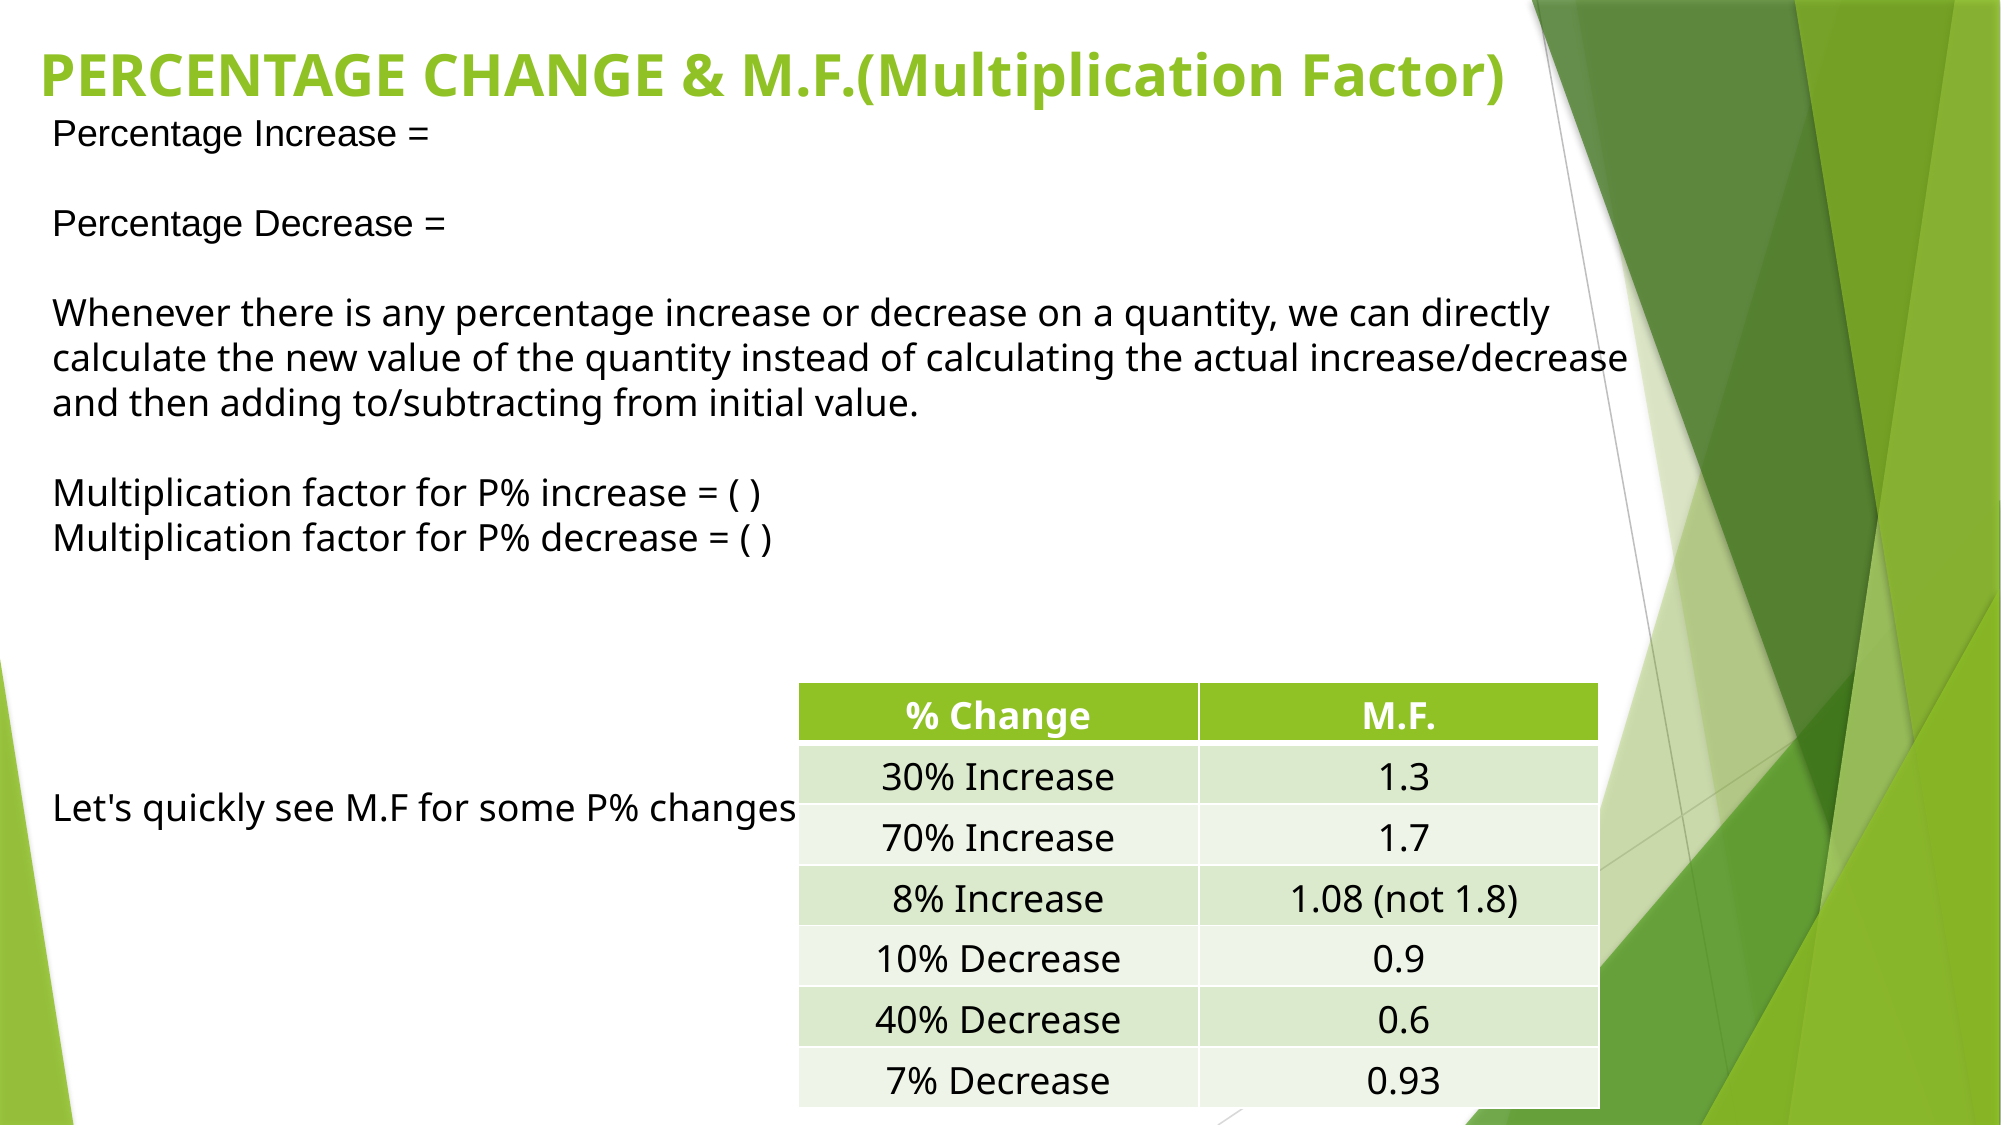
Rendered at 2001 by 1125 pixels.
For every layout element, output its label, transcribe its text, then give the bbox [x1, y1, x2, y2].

table_cell 1.7 [1200, 805, 1598, 864]
table_header M.F. [1200, 683, 1598, 740]
table_cell 0.93 [1200, 1048, 1598, 1107]
table_cell 1.08 (not 1.8) [1200, 866, 1598, 925]
table_cell 0.6 [1200, 987, 1598, 1046]
table_cell 10% Decrease [799, 926, 1198, 985]
title PERCENTAGE CHANGE & M.F.(Multiplication Factor) [24, 30, 1610, 150]
table_cell 70% Increase [799, 805, 1198, 864]
table_cell 40% Decrease [799, 987, 1198, 1046]
table_header % Change [799, 683, 1198, 740]
table_cell 0.9 [1200, 926, 1598, 985]
table_cell 8% Increase [799, 866, 1198, 925]
table_cell 30% Increase [799, 746, 1198, 803]
table_cell 1.3 [1200, 746, 1598, 803]
table_cell 7% Decrease [799, 1048, 1198, 1107]
